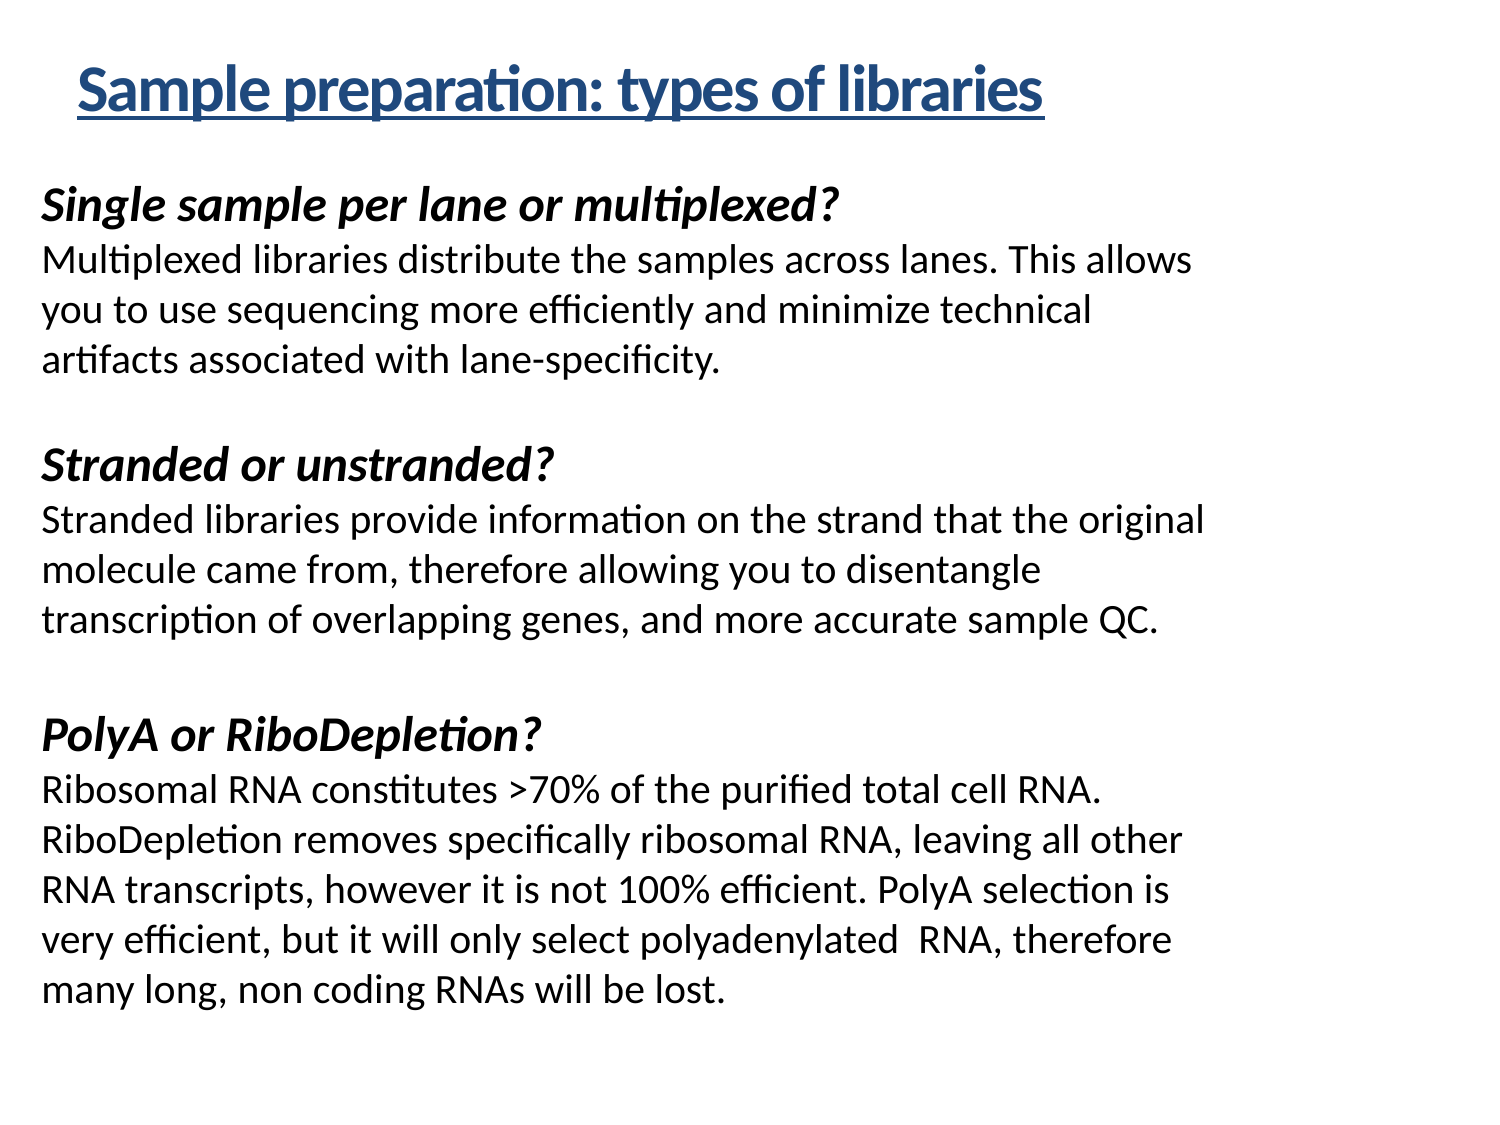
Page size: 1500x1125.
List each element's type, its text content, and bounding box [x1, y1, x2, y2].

text_box Single sample per lane or multiplexed? Multiplexed libraries distribute the samples across lanes. This allows you to use sequencing more efficiently and minimize technical artifacts associated with lane-specificity. Stranded or unstranded? Stranded libraries provide information on the strand that the original molecule came from, therefore allowing you to disentangle transcription of overlapping genes, and more accurate sample QC. PolyA or RiboDepletion? Ribosomal RNA constitutes >70% of the purified total cell RNA. RiboDepletion removes specifically ribosomal RNA, leaving all other RNA transcripts, however it is not 100% efficient. PolyA selection is very efficient, but it will only select polyadenylated RNA, therefore many long, non coding RNAs will be lost. [26, 164, 1234, 1019]
text_box Sample preparation: types of libraries [62, 25, 1313, 145]
